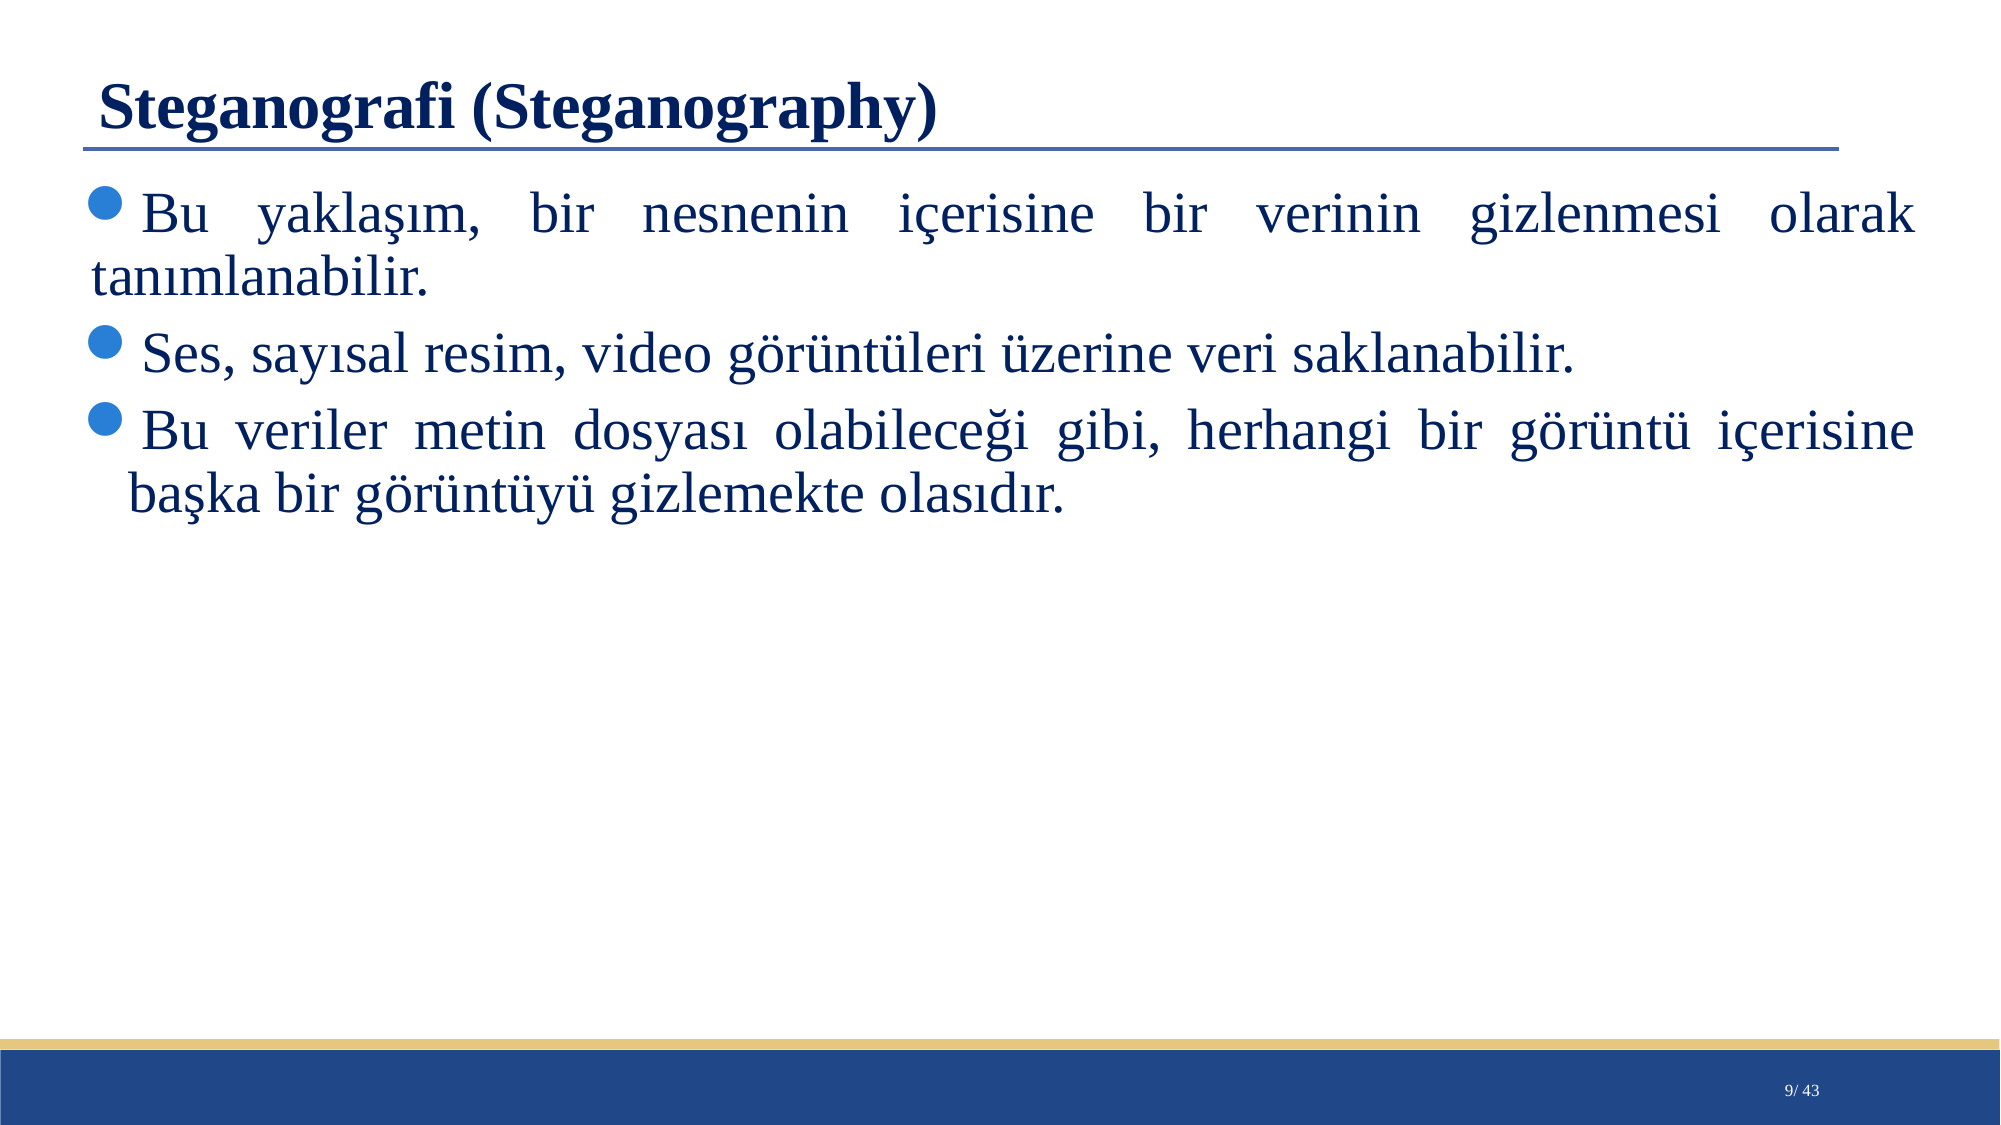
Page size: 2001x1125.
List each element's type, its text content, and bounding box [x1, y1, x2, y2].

title Steganografi (Steganography) [83, 47, 1830, 150]
list Bu yaklaşım, bir nesnenin içerisine bir verinin gizlenmesi olarak tanımlanabilir. Ses, sayısal resim, video görüntüleri üzerine veri saklanabilir. Bu veriler metin dosyası olabileceği gibi, herhangi bir görüntü içerisine başka bir görüntüyü gizlemekte olasıdır. [83, 174, 1917, 963]
slide_number 9/ 43 [1624, 1059, 1840, 1120]
